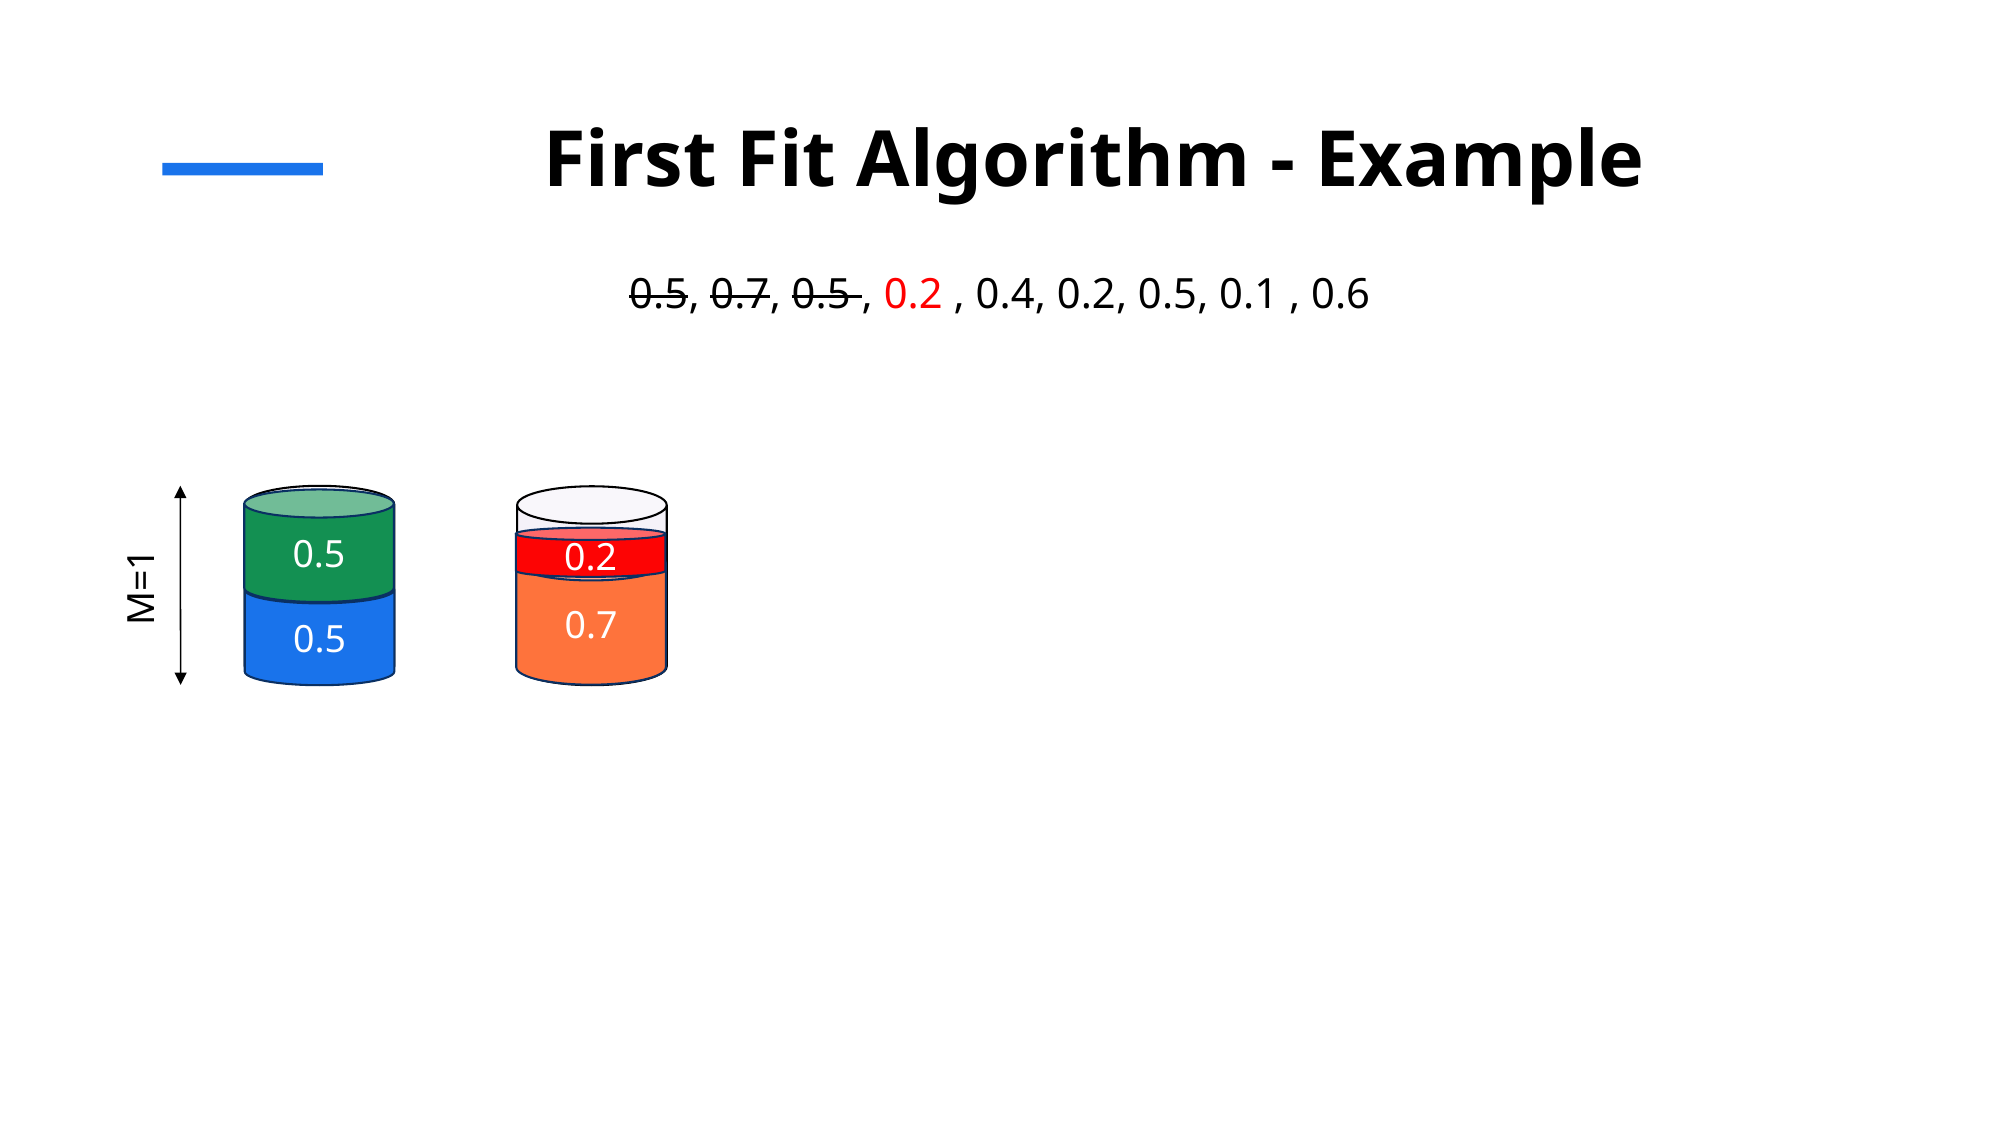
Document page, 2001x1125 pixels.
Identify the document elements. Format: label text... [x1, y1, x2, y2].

text_box M=1 [109, 465, 169, 641]
text_box 0.7 [516, 572, 666, 685]
text_box 0.5 [244, 489, 394, 603]
text_box [517, 486, 667, 672]
list 0.5, 0.7, 0.5 , 0.2 , 0.4, 0.2, 0.5, 0.1 , 0.6 [150, 249, 1850, 354]
text_box 0.5 [244, 589, 395, 686]
title First Fit Algorithm - Example [528, 101, 2000, 211]
text_box 0.2 [515, 527, 666, 577]
text_box [174, 485, 187, 685]
